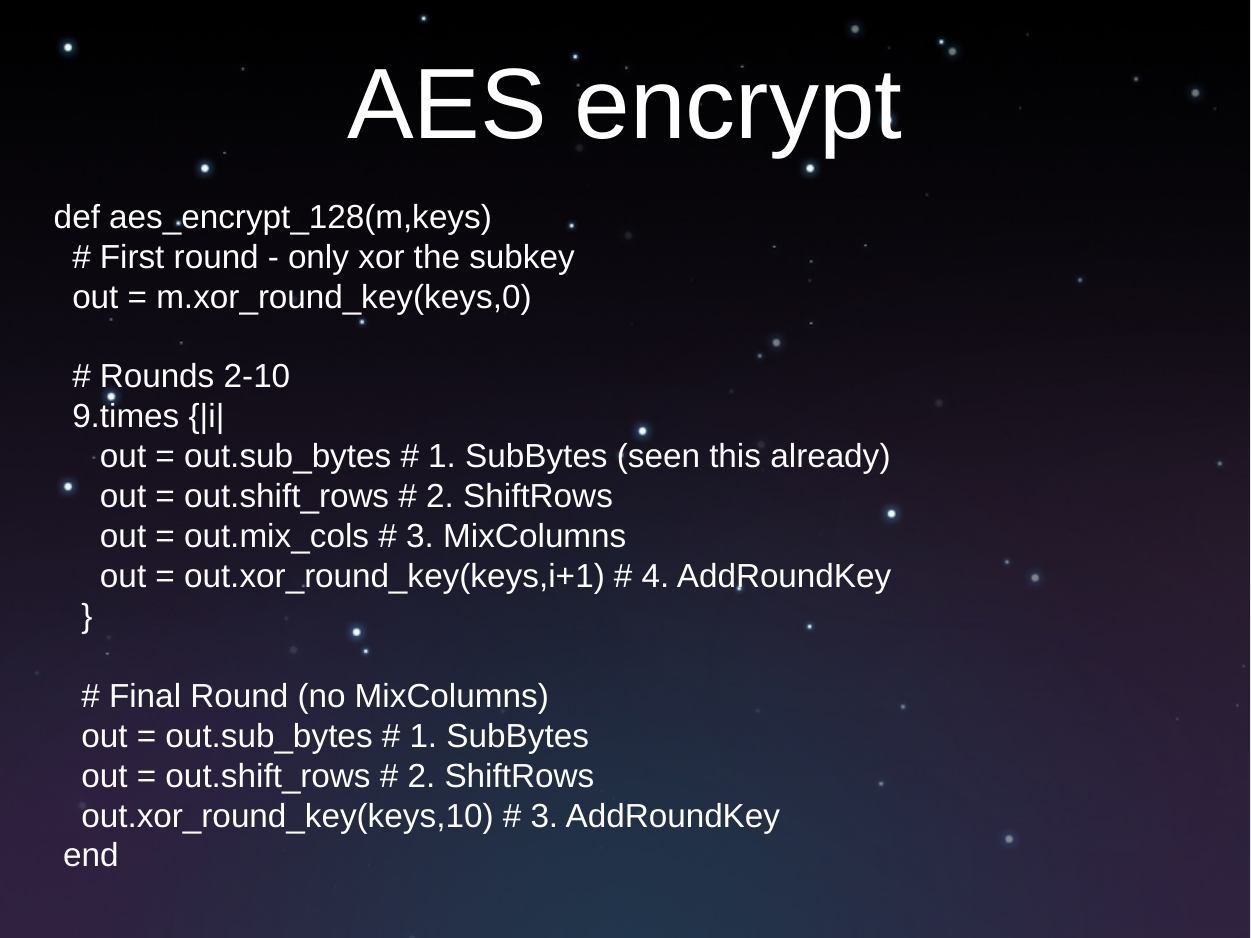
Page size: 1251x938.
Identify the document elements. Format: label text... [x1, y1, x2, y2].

picture [0, 0, 1251, 938]
list def aes_encrypt_128(m,keys) # First round - only xor the subkey out = m.xor_round_key(keys,0) # Rounds 2-10 9.times {|i| out = out.sub_bytes # 1. SubBytes (seen this already) out = out.shift_rows # 2. ShiftRows out = out.mix_cols # 3. MixColumns out = out.xor_round_key(keys,i+1) # 4. AddRoundKey } # Final Round (no MixColumns) out = out.sub_bytes # 1. SubBytes out = out.shift_rows # 2. ShiftRows out.xor_round_key(keys,10) # 3. AddRoundKey end [39, 187, 1211, 907]
title AES encrypt [39, 31, 1211, 157]
